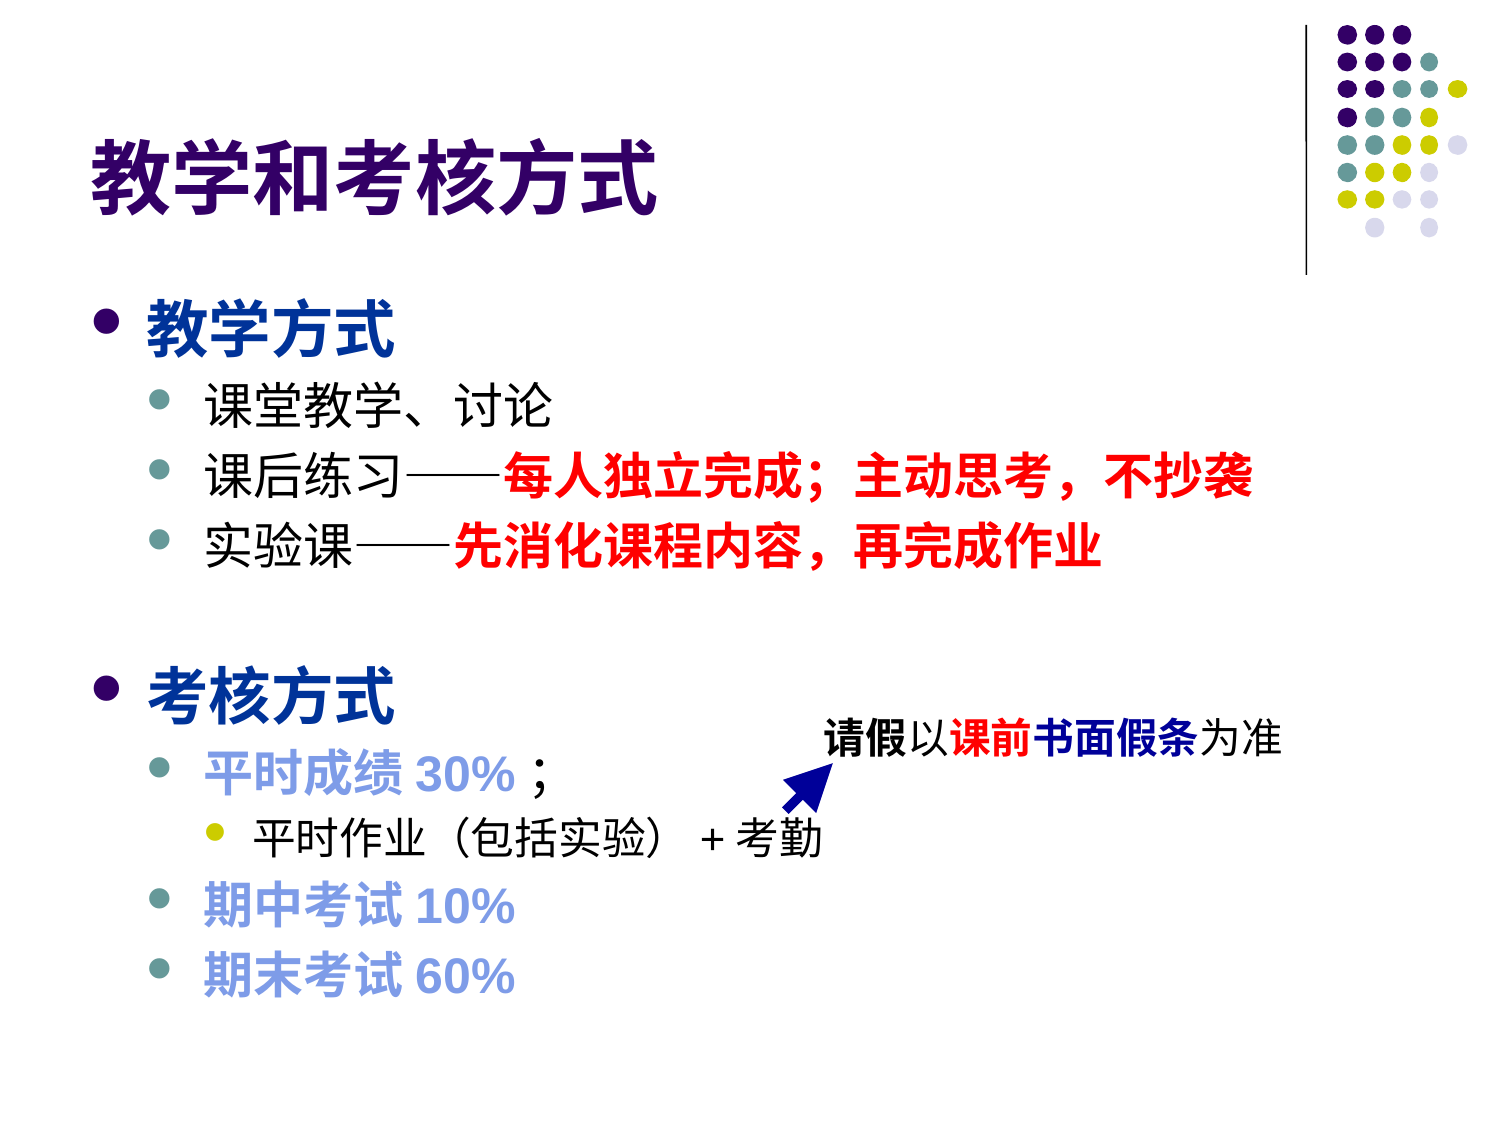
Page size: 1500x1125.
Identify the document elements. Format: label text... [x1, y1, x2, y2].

text_box 请假以课前书面假条为准 [809, 704, 1364, 769]
list 教学方式 课堂教学、讨论 课后练习——每人独立完成；主动思考，不抄袭 实验课——先消化课程内容，再完成作业 考核方式 平时成绩30%； 平时作业（包括实验）+考勤 期中考试10% 期末考试60% [74, 281, 1460, 1048]
text_box [785, 769, 831, 811]
title 教学和考核方式 [74, 19, 1313, 233]
